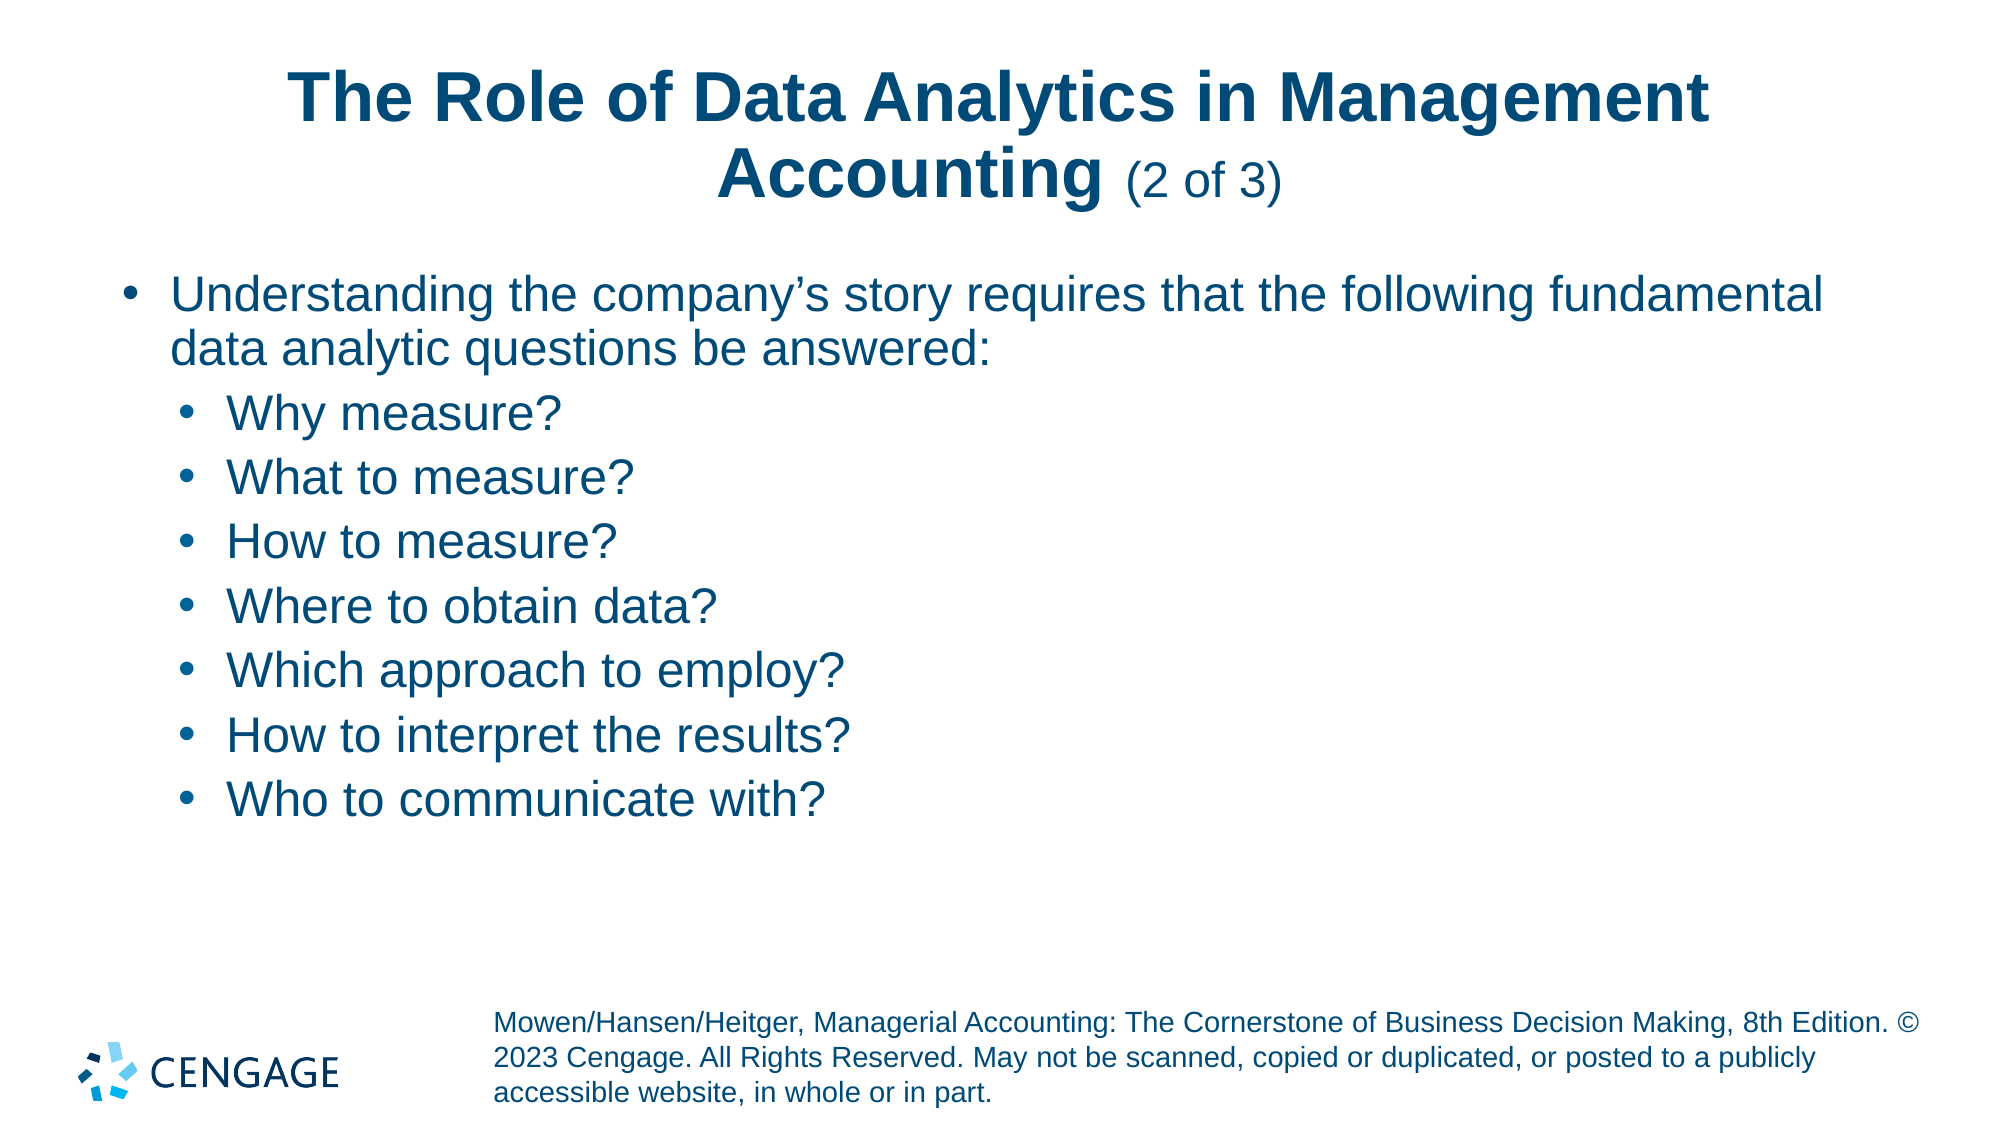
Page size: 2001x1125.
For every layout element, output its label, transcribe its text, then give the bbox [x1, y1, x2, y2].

title The Role of Data Analytics in Management Accounting (2 of 3) [137, 59, 1863, 171]
picture [78, 1042, 338, 1101]
list Understanding the company’s story requires that the following fundamental data analytic questions be answered: Why measure? What to measure? How to measure? Where to obtain data? Which approach to employ? How to interpret the results? Who to communicate with? [121, 268, 1880, 990]
